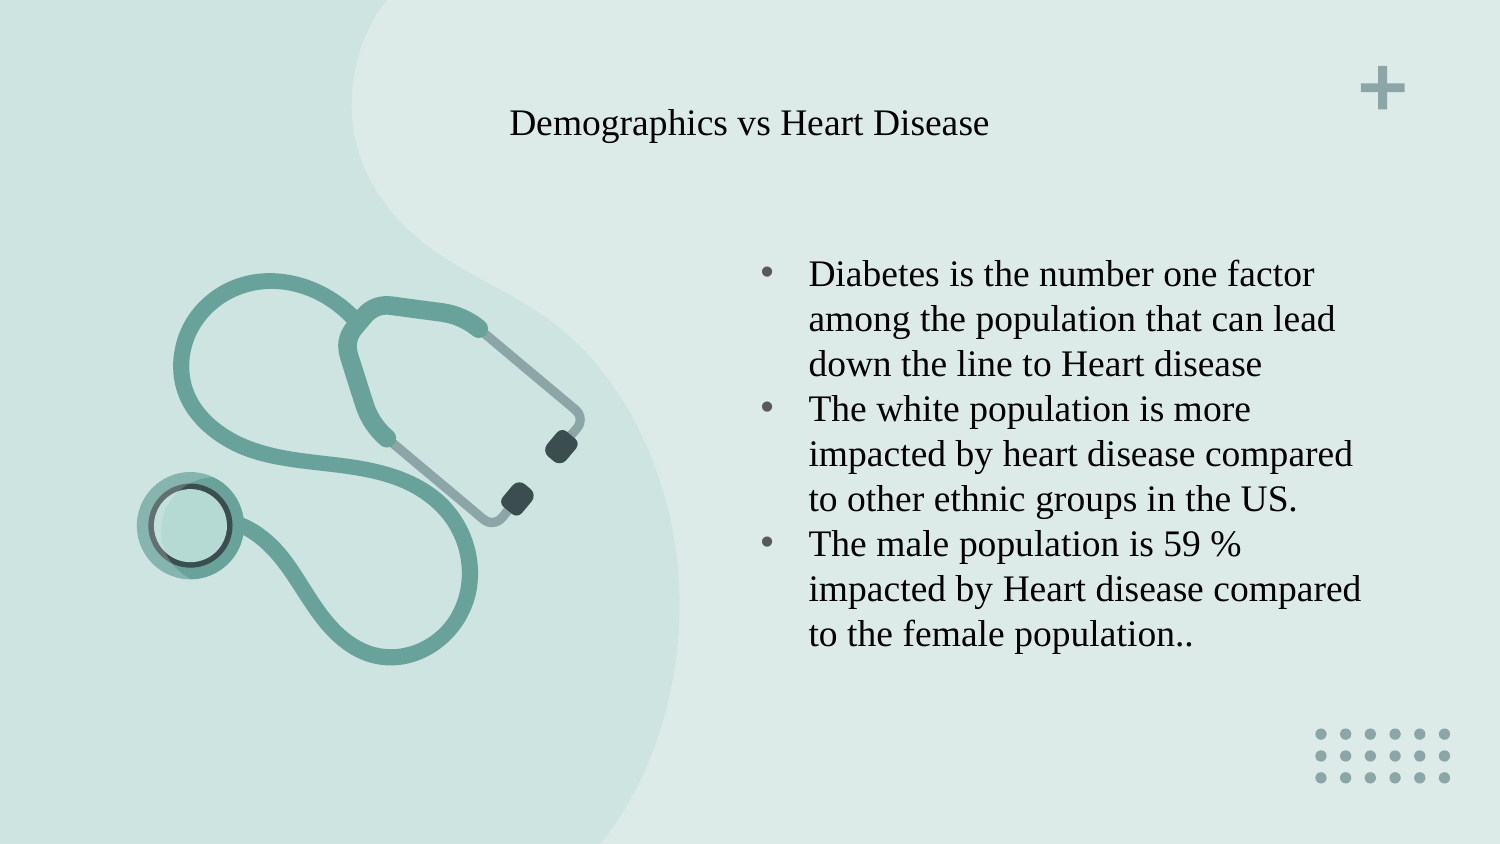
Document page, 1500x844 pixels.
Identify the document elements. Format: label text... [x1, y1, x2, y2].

list Diabetes is the number one factor among the population that can lead down the line to Heart disease The white population is more impacted by heart disease compared to other ethnic groups in the US. The male population is 59 % impacted by Heart disease compared to the female population.. [718, 189, 1383, 750]
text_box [129, 272, 587, 666]
title Demographics vs Heart Disease [118, 72, 1382, 167]
